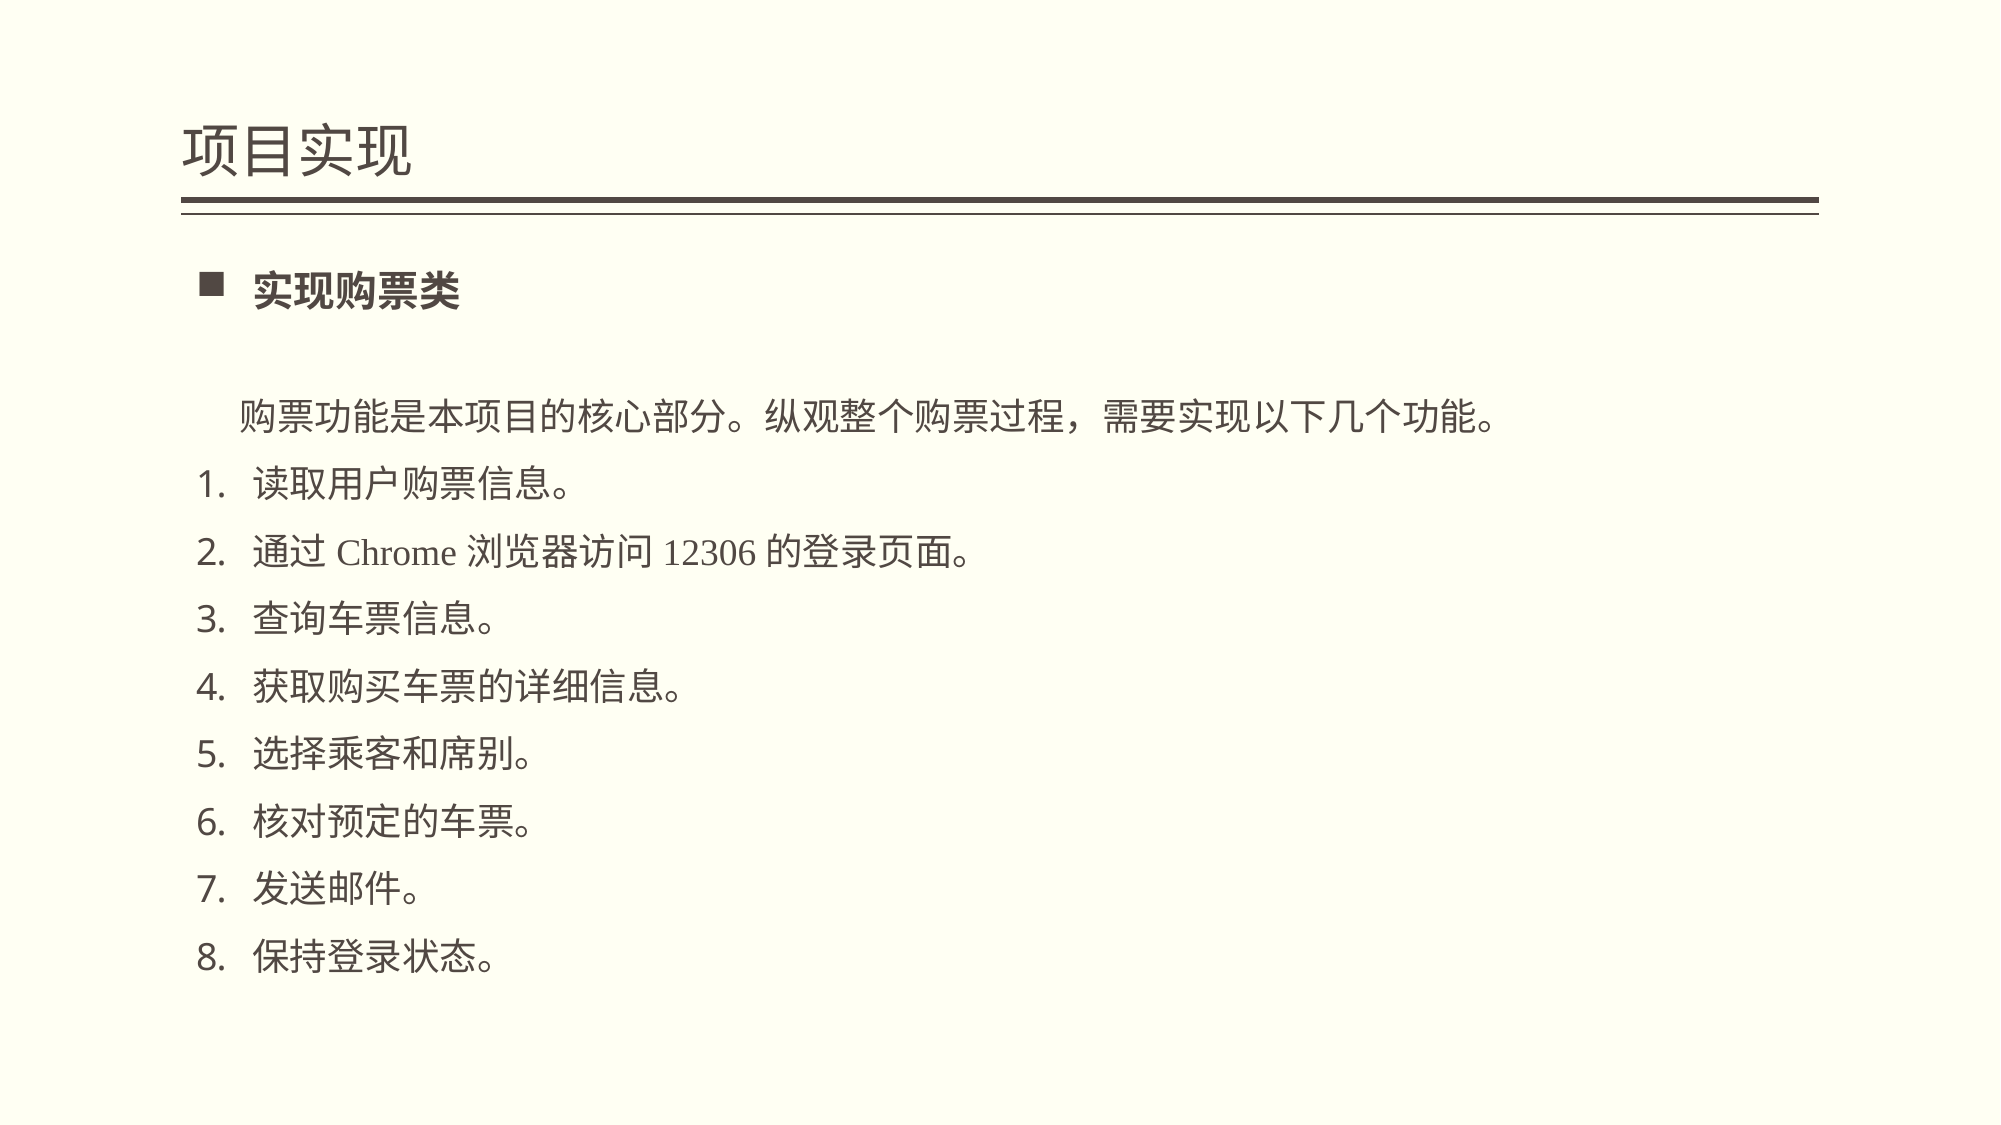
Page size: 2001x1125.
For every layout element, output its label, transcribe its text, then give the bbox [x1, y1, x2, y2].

text_box 购票功能是本项目的核心部分。纵观整个购票过程，需要实现以下几个功能。 读取用户购票信息。 通过Chrome浏览器访问12306的登录页面。 查询车票信息。 获取购买车票的详细信息。 选择乘客和席别。 核对预定的车票。 发送邮件。 保持登录状态。 [181, 362, 1831, 986]
title 项目实现 [181, 12, 1819, 193]
text_box 实现购票类 [181, 249, 793, 322]
